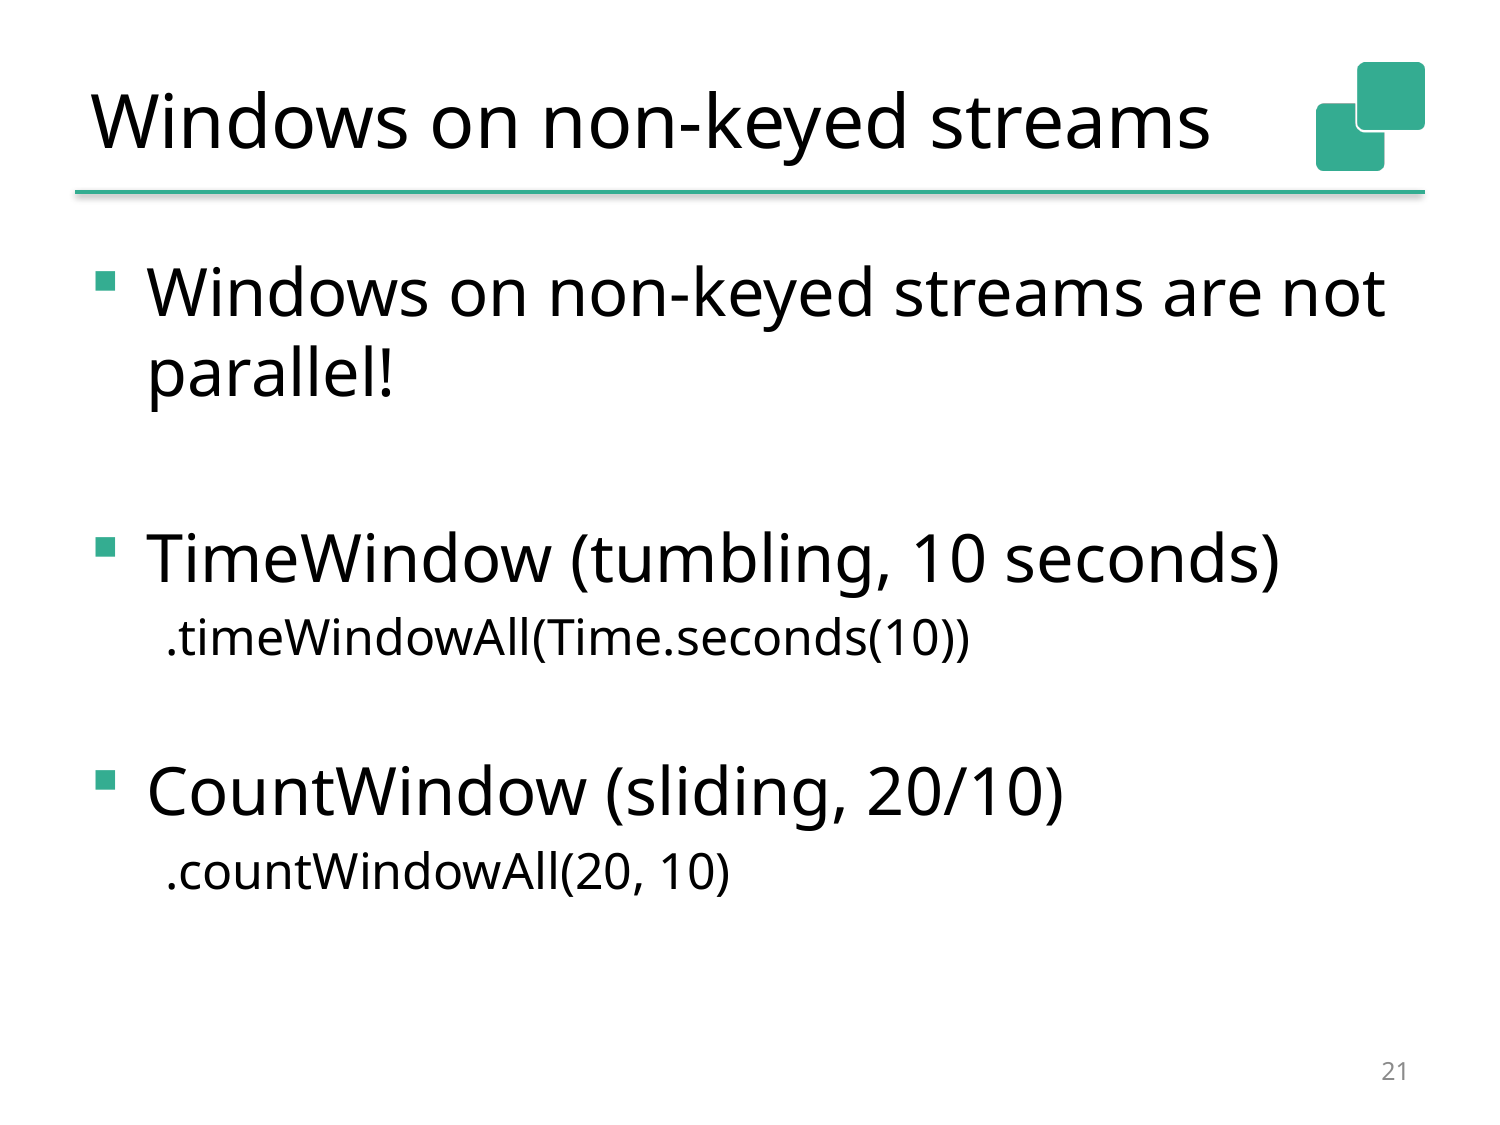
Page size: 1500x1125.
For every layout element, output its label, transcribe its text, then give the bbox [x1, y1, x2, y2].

title Windows on non-keyed streams [75, 45, 1302, 193]
list Windows on non-keyed streams are not parallel! TimeWindow (tumbling, 10 seconds) .timeWindowAll(Time.seconds(10)) CountWindow (sliding, 20/10) .countWindowAll(20, 10) [75, 241, 1425, 1005]
slide_number 21 [1074, 1042, 1425, 1103]
picture [1316, 62, 1425, 171]
